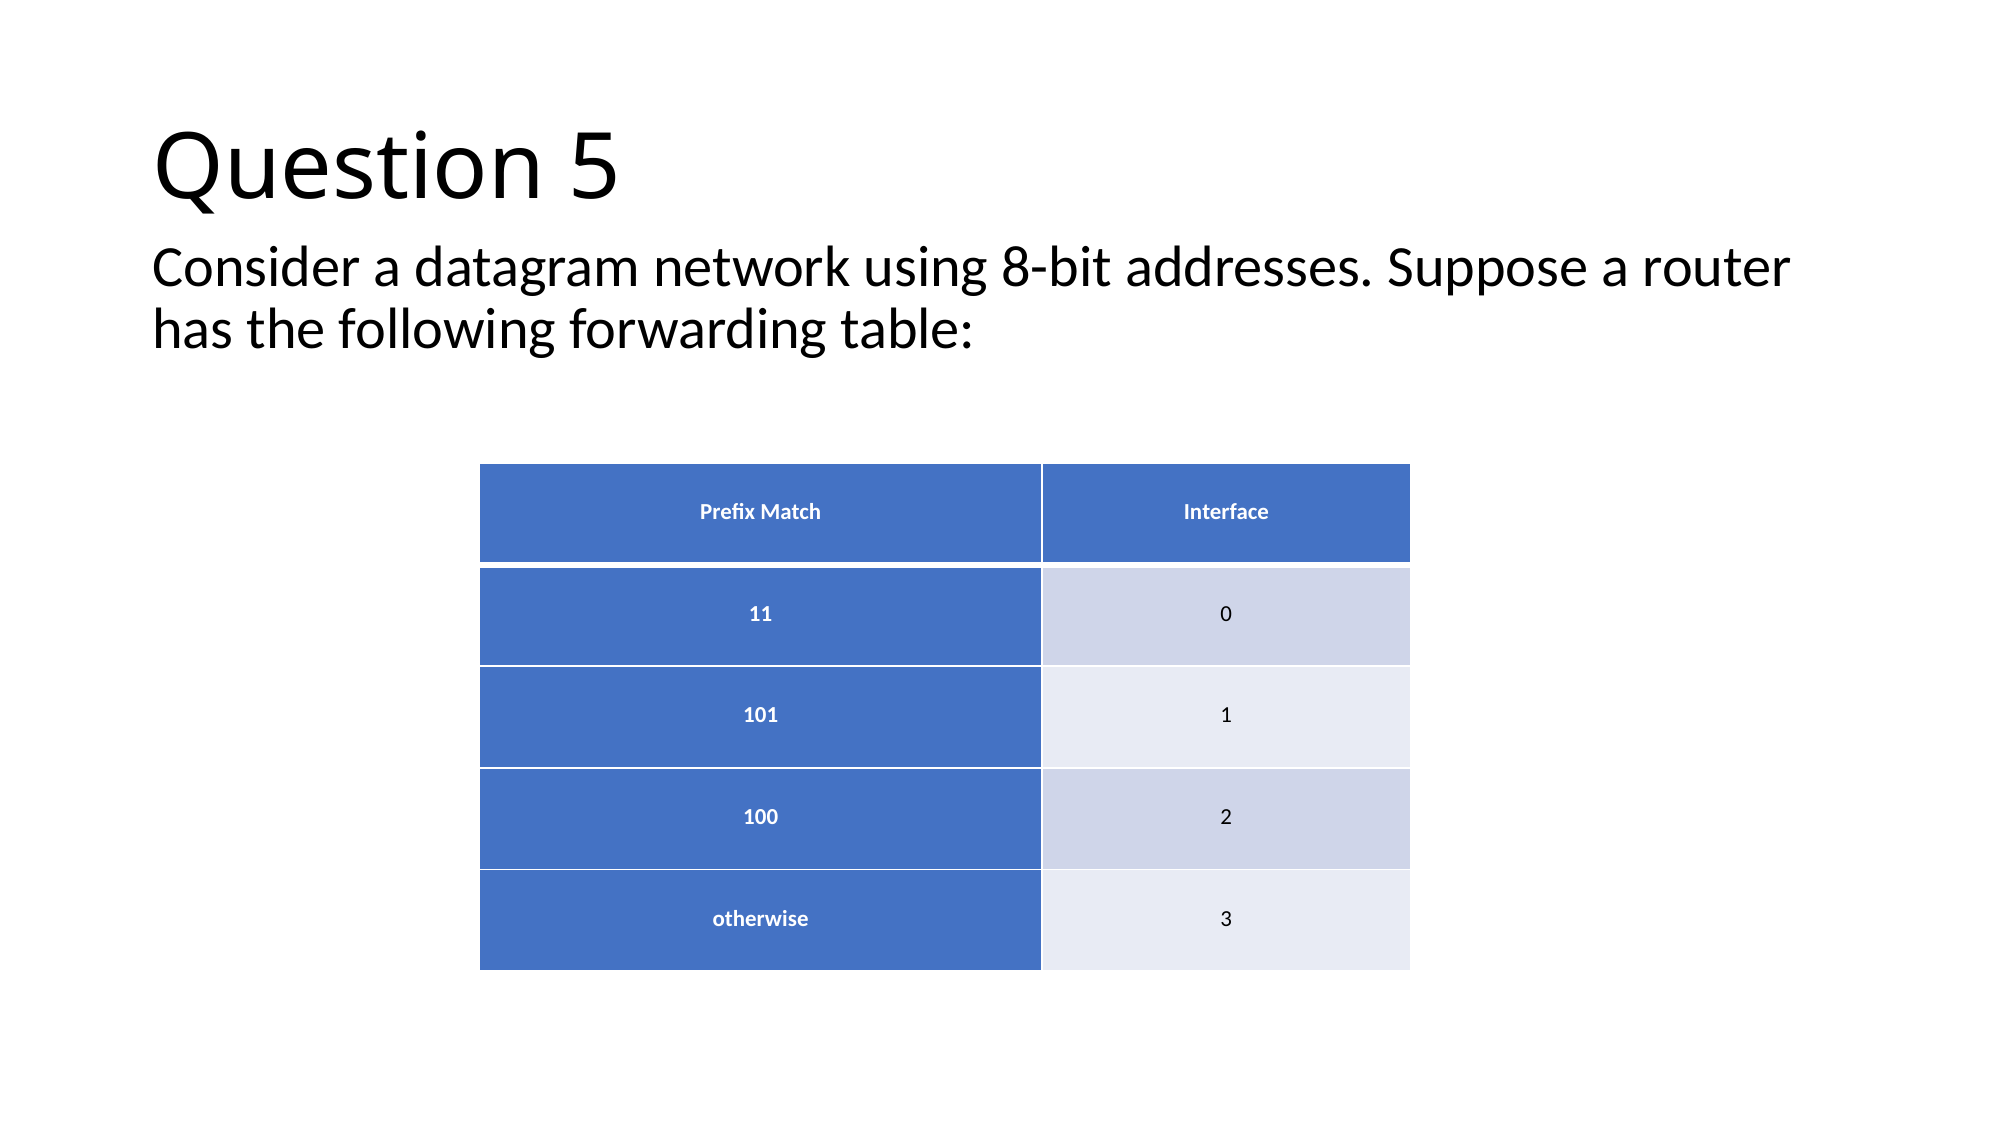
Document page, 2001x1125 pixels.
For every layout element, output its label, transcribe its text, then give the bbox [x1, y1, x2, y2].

table_cell 2 [1043, 769, 1410, 869]
table_cell 101 [480, 667, 1041, 767]
table_cell 0 [1043, 568, 1410, 665]
table_cell 11 [480, 568, 1041, 665]
table_cell 1 [1043, 667, 1410, 767]
table_cell 3 [1043, 870, 1410, 970]
table_header Prefix Match [480, 464, 1041, 562]
table_header Interface [1043, 464, 1410, 562]
table_cell 100 [480, 769, 1041, 869]
list Consider a datagram network using 8-bit addresses. Suppose a router has the following forwarding table: [137, 228, 1863, 943]
title Question 5 [137, 59, 1863, 228]
table_cell otherwise [480, 870, 1041, 970]
